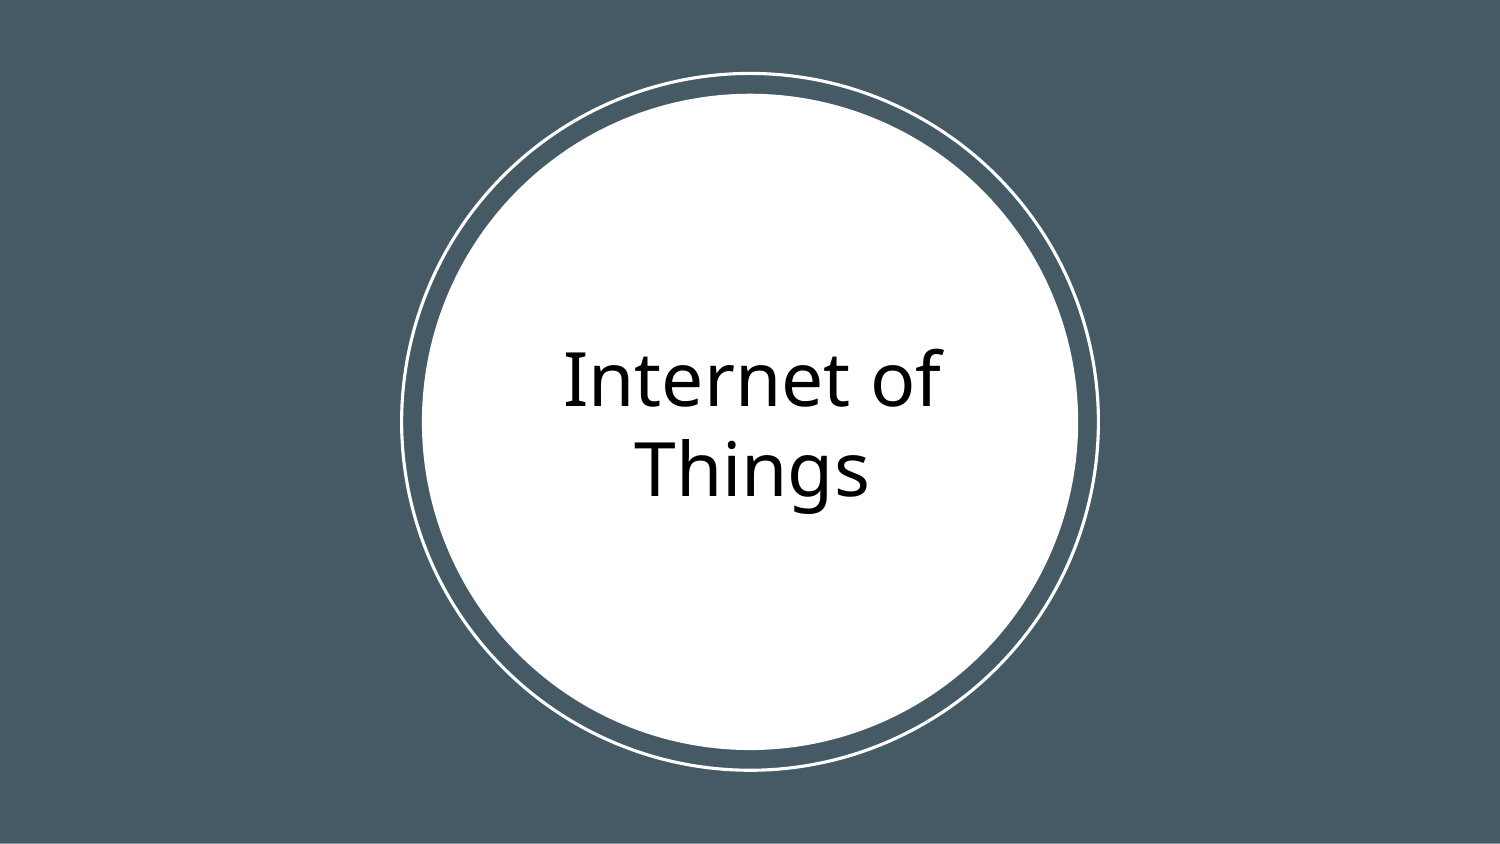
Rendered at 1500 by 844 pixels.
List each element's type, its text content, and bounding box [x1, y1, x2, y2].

title Internet of Things [470, 272, 1034, 572]
